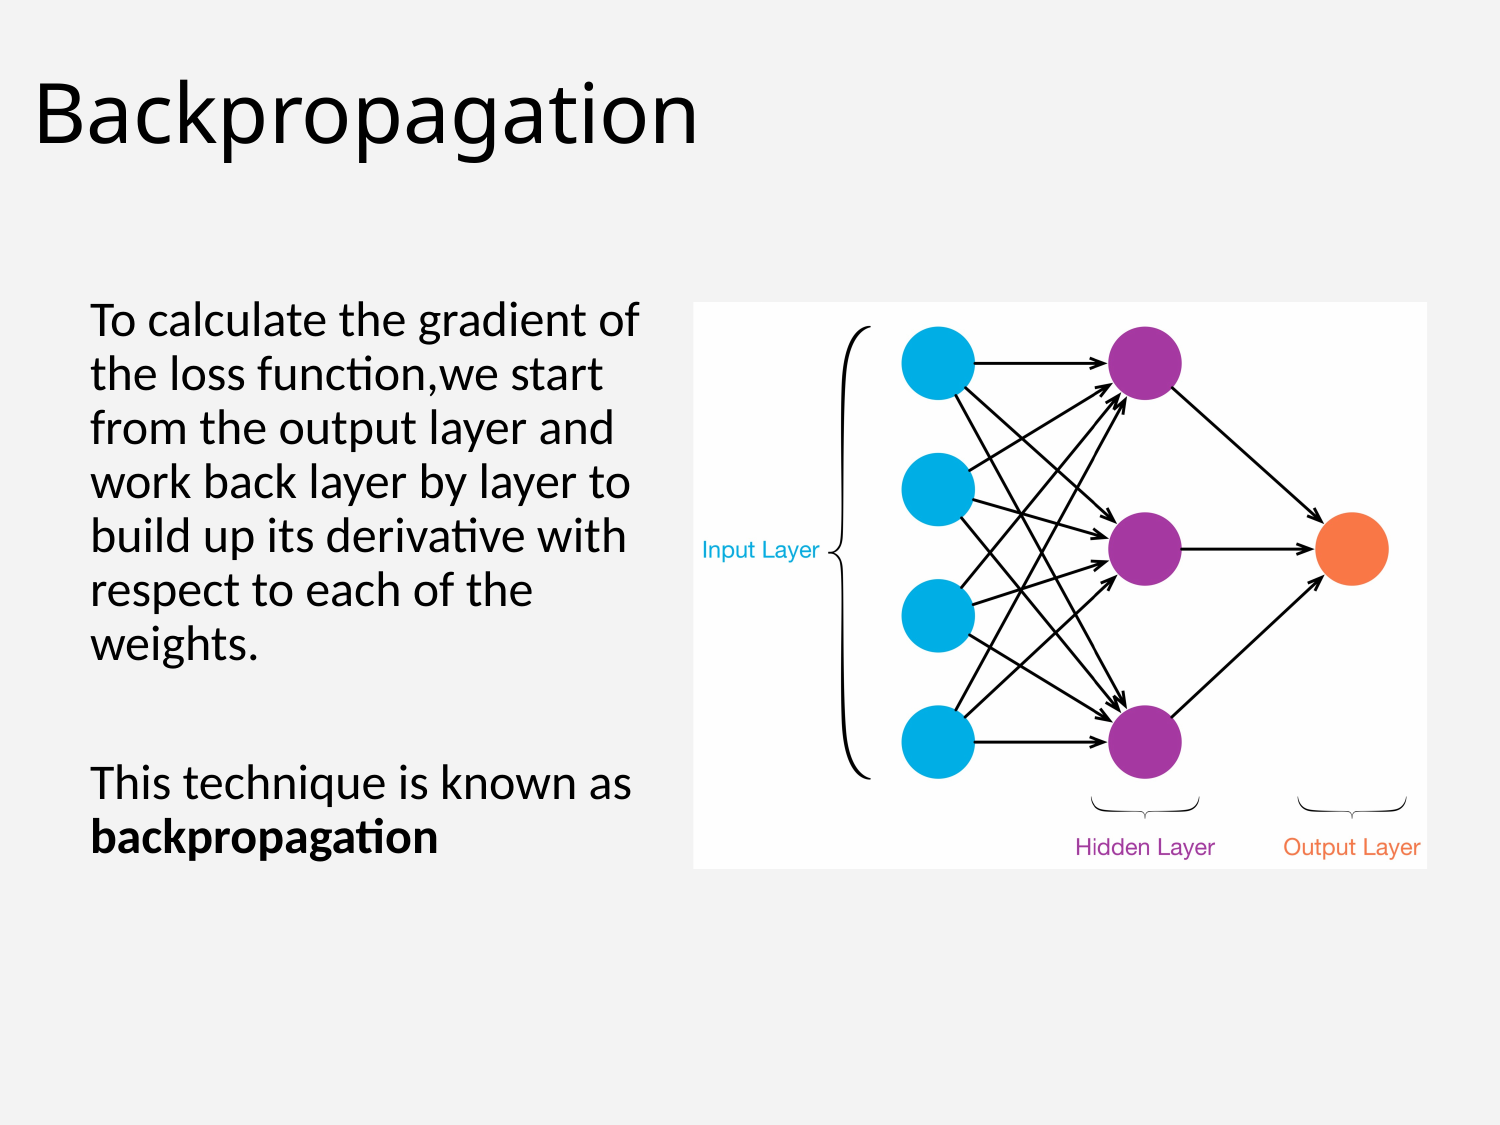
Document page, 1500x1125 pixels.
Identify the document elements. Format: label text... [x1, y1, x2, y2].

title Backpropagation [17, 14, 1428, 220]
picture [693, 302, 1428, 869]
list To calculate the gradient of the loss function,we start from the output layer and work back layer by layer to build up its derivative with respect to each of the weights. This technique is known as backpropagation [75, 285, 694, 990]
